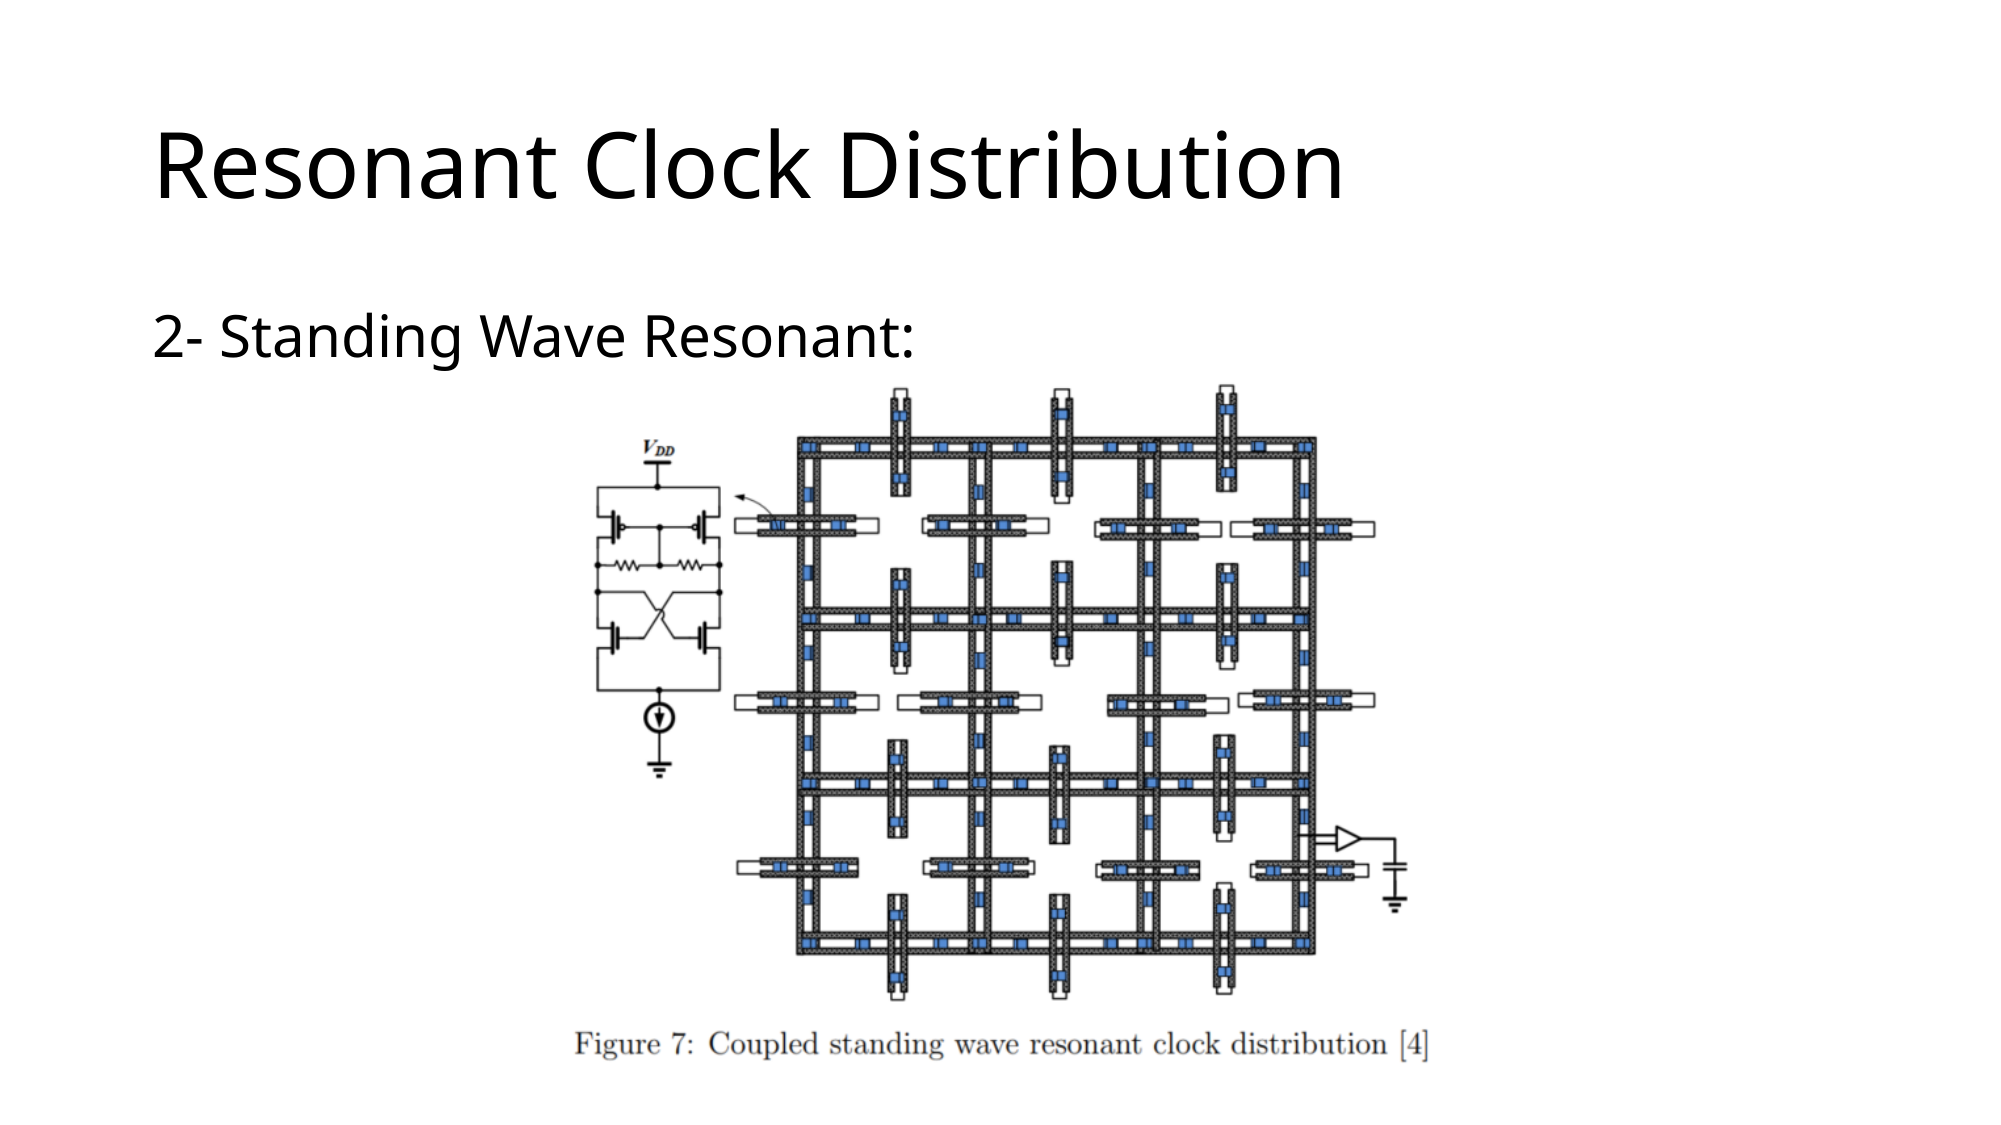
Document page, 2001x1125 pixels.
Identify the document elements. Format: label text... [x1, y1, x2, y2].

picture [523, 366, 1477, 1087]
title Resonant Clock Distribution [137, 59, 1863, 278]
list 2- Standing Wave Resonant: [137, 299, 1863, 1014]
